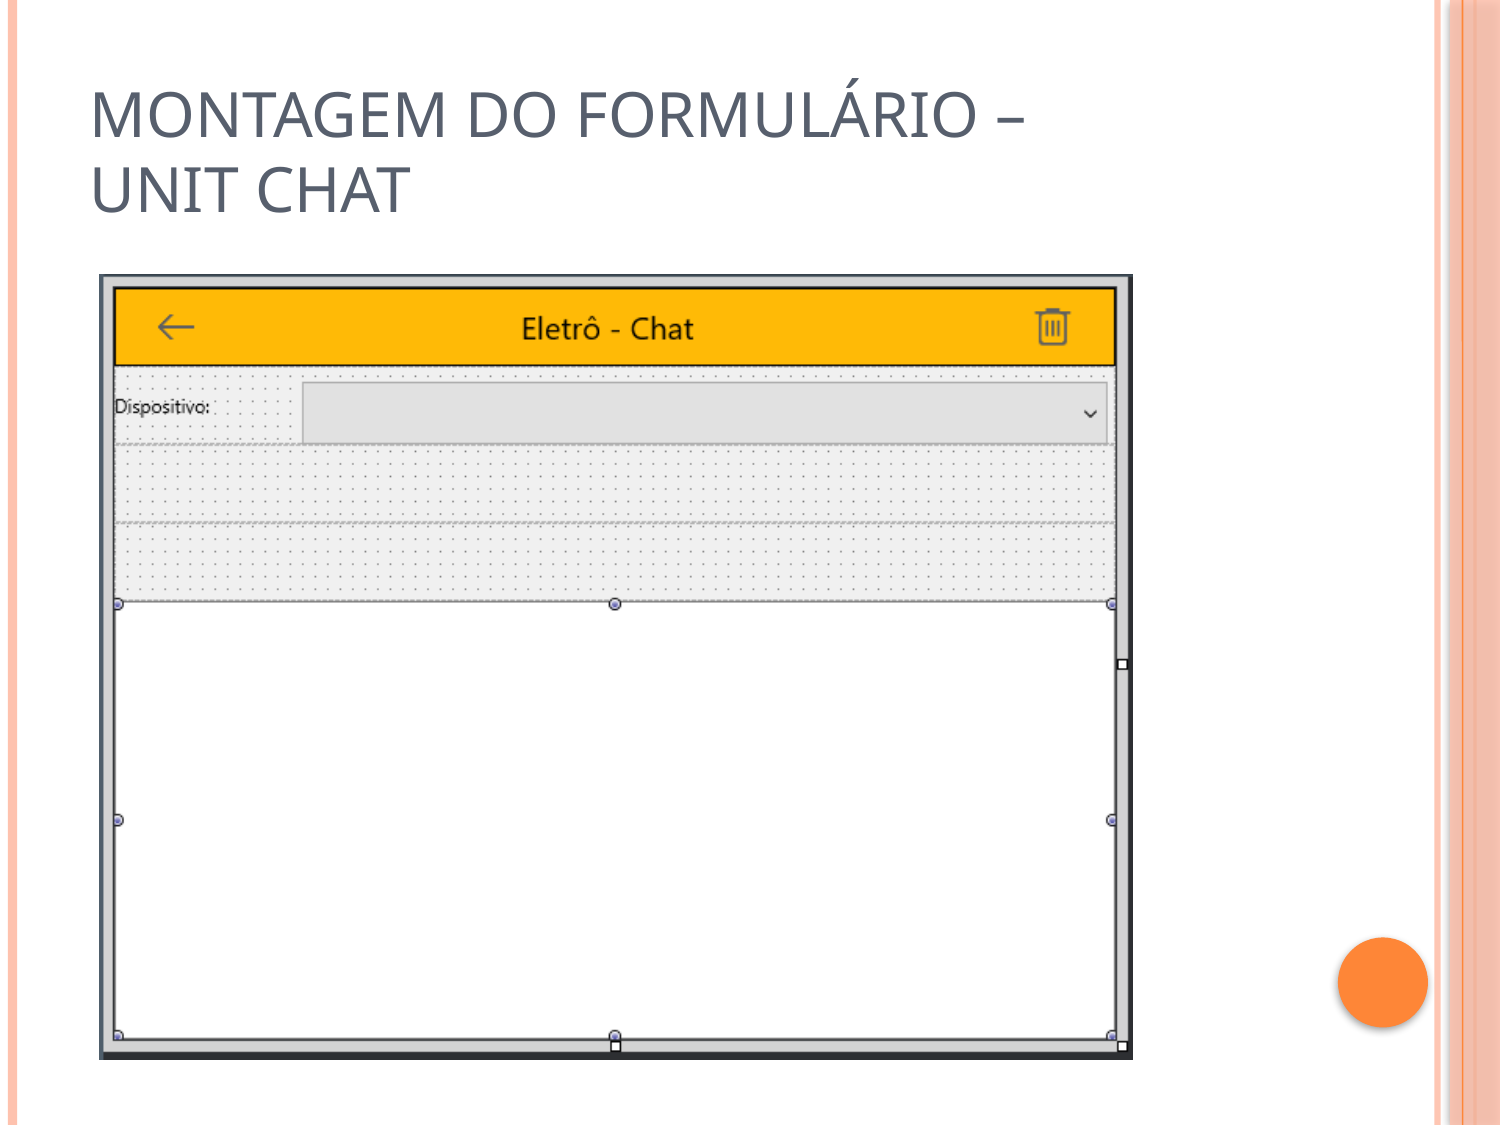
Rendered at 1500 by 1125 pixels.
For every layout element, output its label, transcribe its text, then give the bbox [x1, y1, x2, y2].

picture [99, 274, 1134, 1060]
title Montagem do Formulário – Unit chat [75, 45, 1300, 233]
